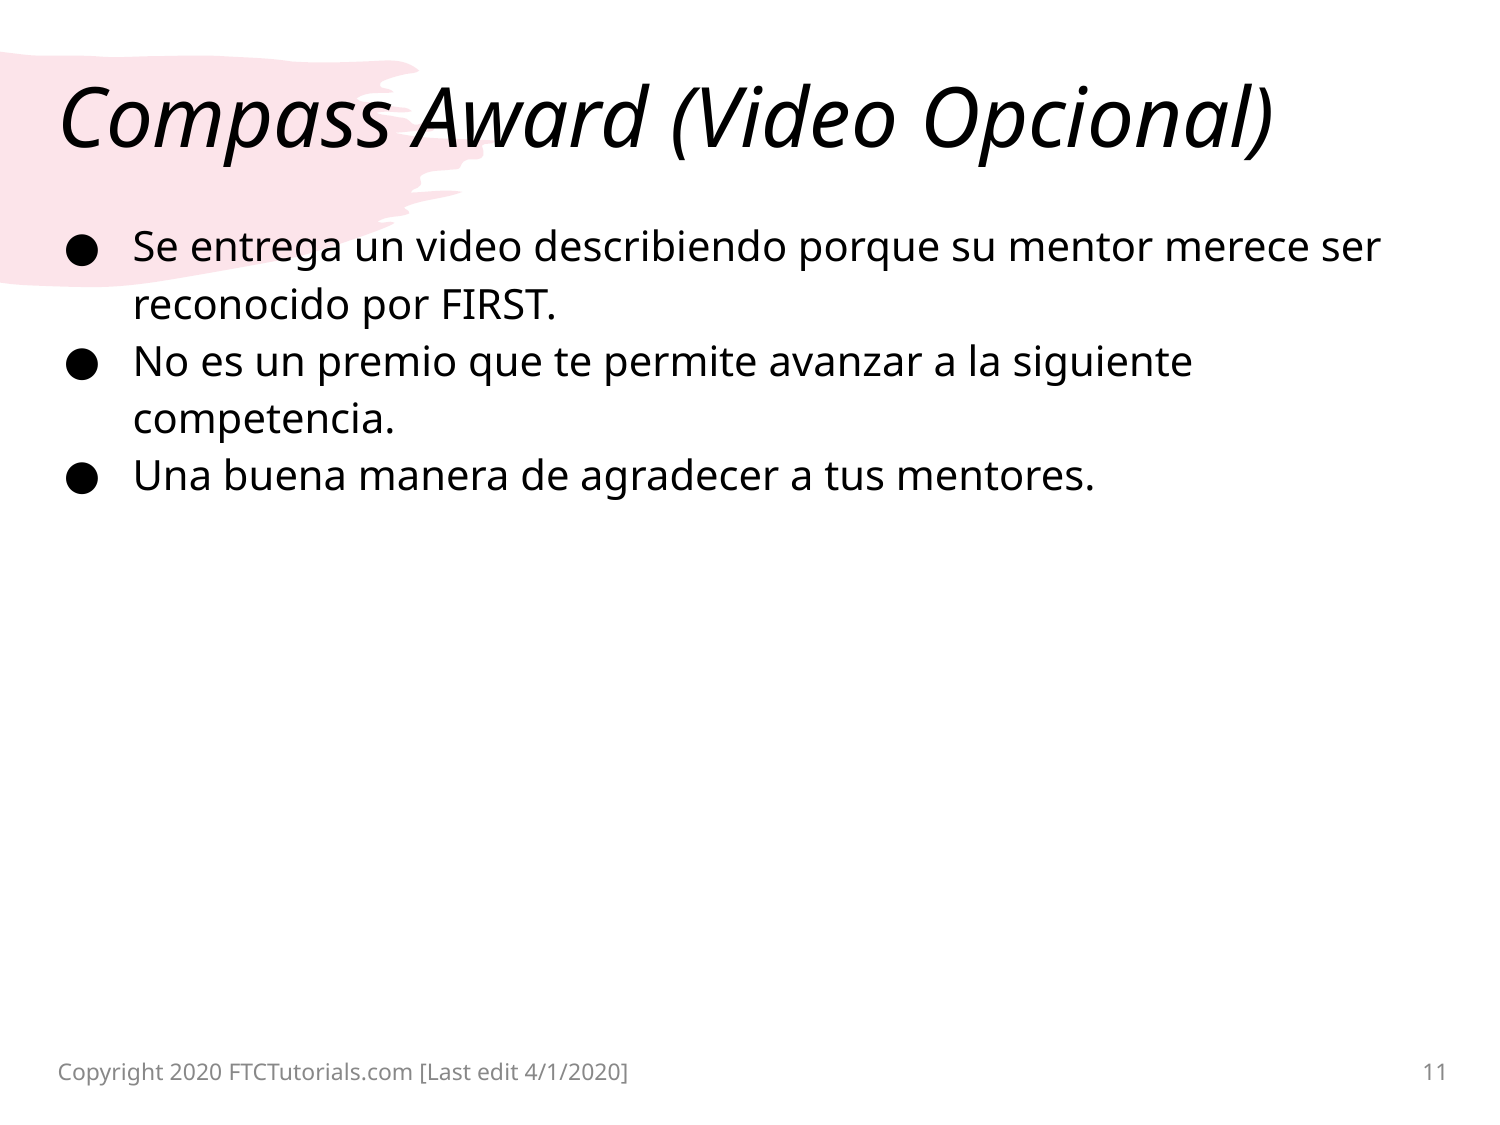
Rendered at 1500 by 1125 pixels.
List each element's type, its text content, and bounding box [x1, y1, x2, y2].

list Se entrega un video describiendo porque su mentor merece ser reconocido por FIRST. No es un premio que te permite avanzar a la siguiente competencia. Una buena manera de agradecer a tus mentores. [42, 204, 1464, 1030]
footer Copyright 2020 FTCTutorials.com [Last edit 4/1/2020] [42, 1042, 718, 1103]
title Compass Award (Video Opcional) [42, 59, 1464, 182]
slide_number 11 [1378, 1042, 1464, 1103]
